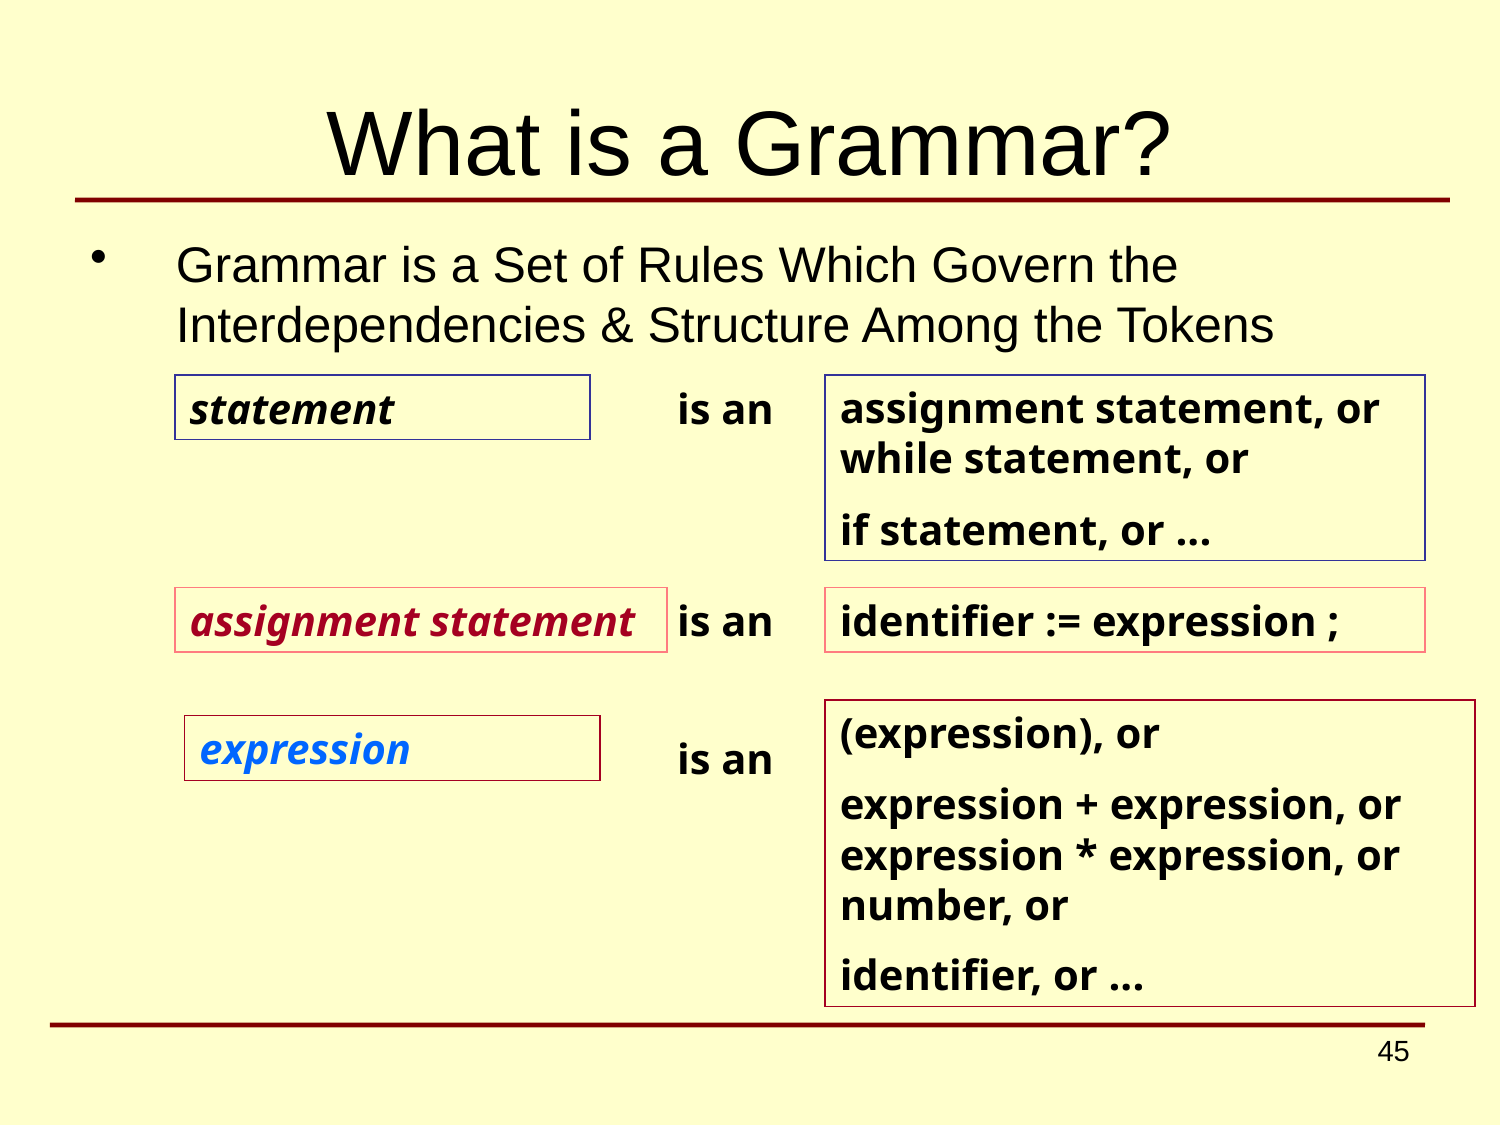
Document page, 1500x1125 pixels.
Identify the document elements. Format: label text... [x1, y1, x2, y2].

text_box (expression), or expression + expression, or expression * expression, or number, or identifier, or ... [825, 699, 1475, 1007]
slide_number 45 [1074, 1024, 1426, 1103]
text_box expression [184, 715, 600, 781]
text_box assignment statement, or while statement, or if statement, or ... [824, 374, 1425, 561]
title What is a Grammar? [75, 45, 1425, 224]
text_box assignment statement [174, 587, 662, 653]
text_box identifier := expression ; [824, 587, 1425, 653]
text_box is an [662, 375, 824, 440]
list Grammar is a Set of Rules Which Govern the Interdependencies & Structure Among the Tokens [75, 224, 1425, 417]
text_box is an [662, 587, 824, 653]
text_box statement [174, 375, 591, 440]
text_box is an [662, 725, 825, 790]
